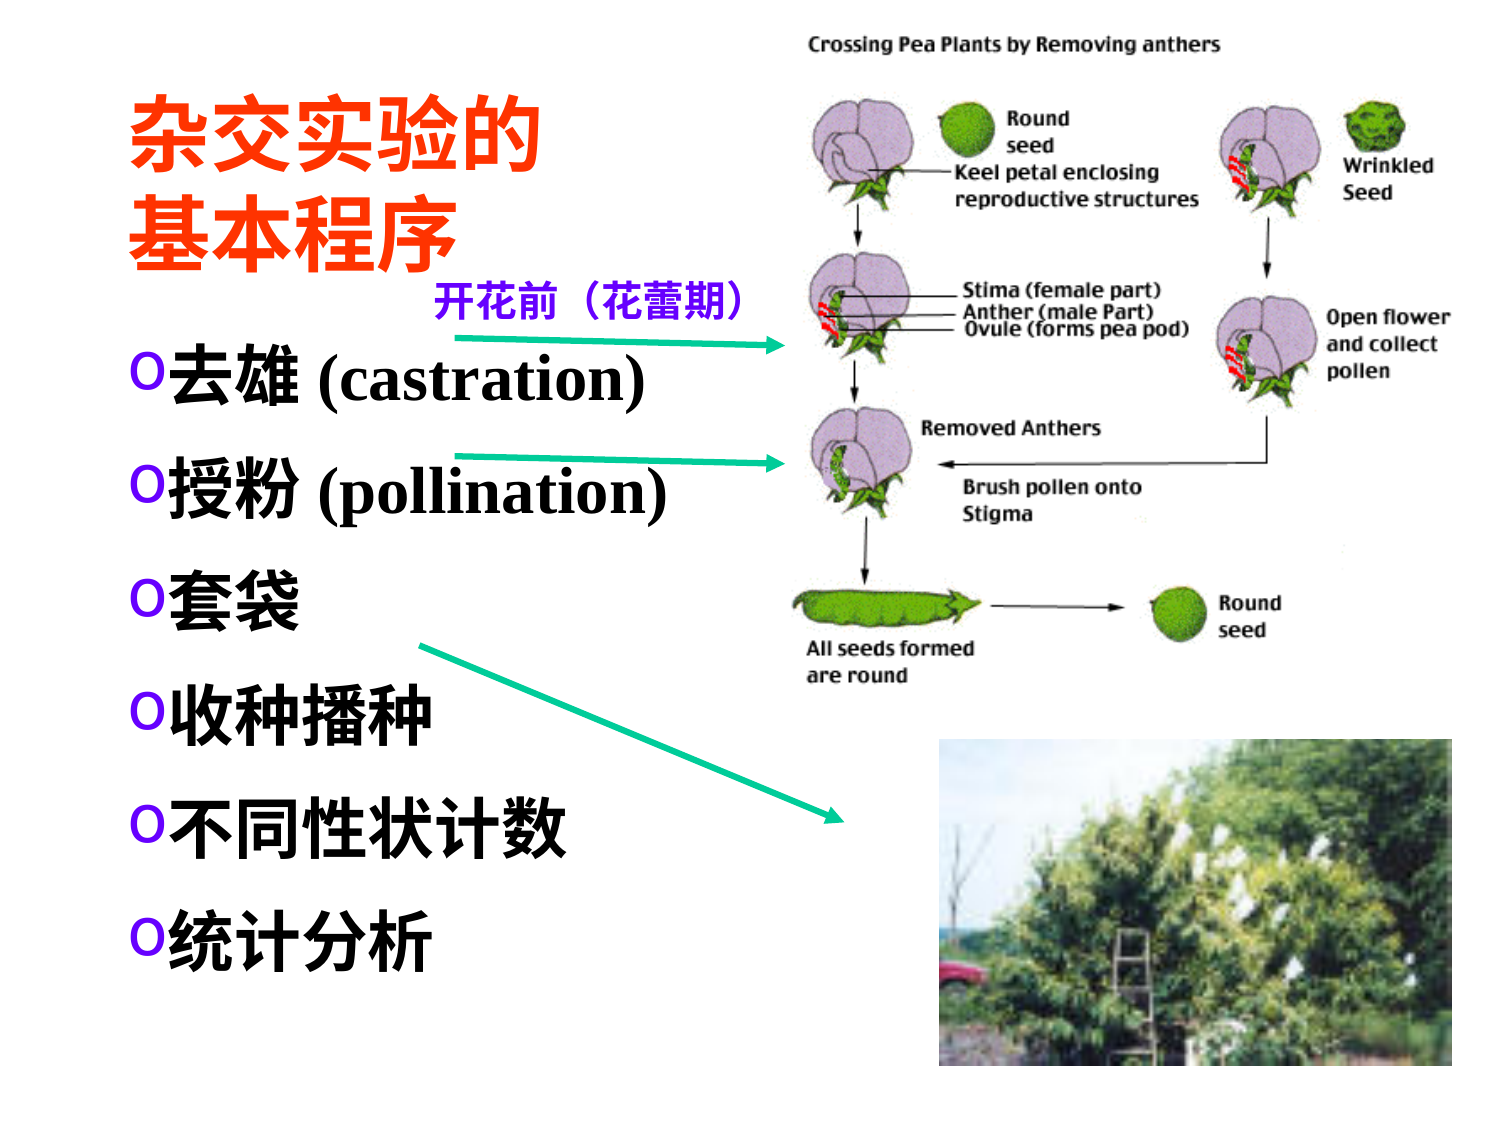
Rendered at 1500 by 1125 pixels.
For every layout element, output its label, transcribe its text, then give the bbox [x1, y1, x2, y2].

text_box [454, 456, 780, 470]
text_box [454, 337, 780, 352]
text_box 杂交实验的基本程序 [112, 74, 588, 290]
text_box [419, 645, 845, 824]
text_box 去雄(castration) 授粉(pollination) 套袋 收种播种 不同性状计数 统计分析 [112, 326, 688, 988]
text_box 开花前（花蕾期） [419, 267, 780, 332]
picture [938, 739, 1452, 1066]
picture [785, 30, 1458, 704]
